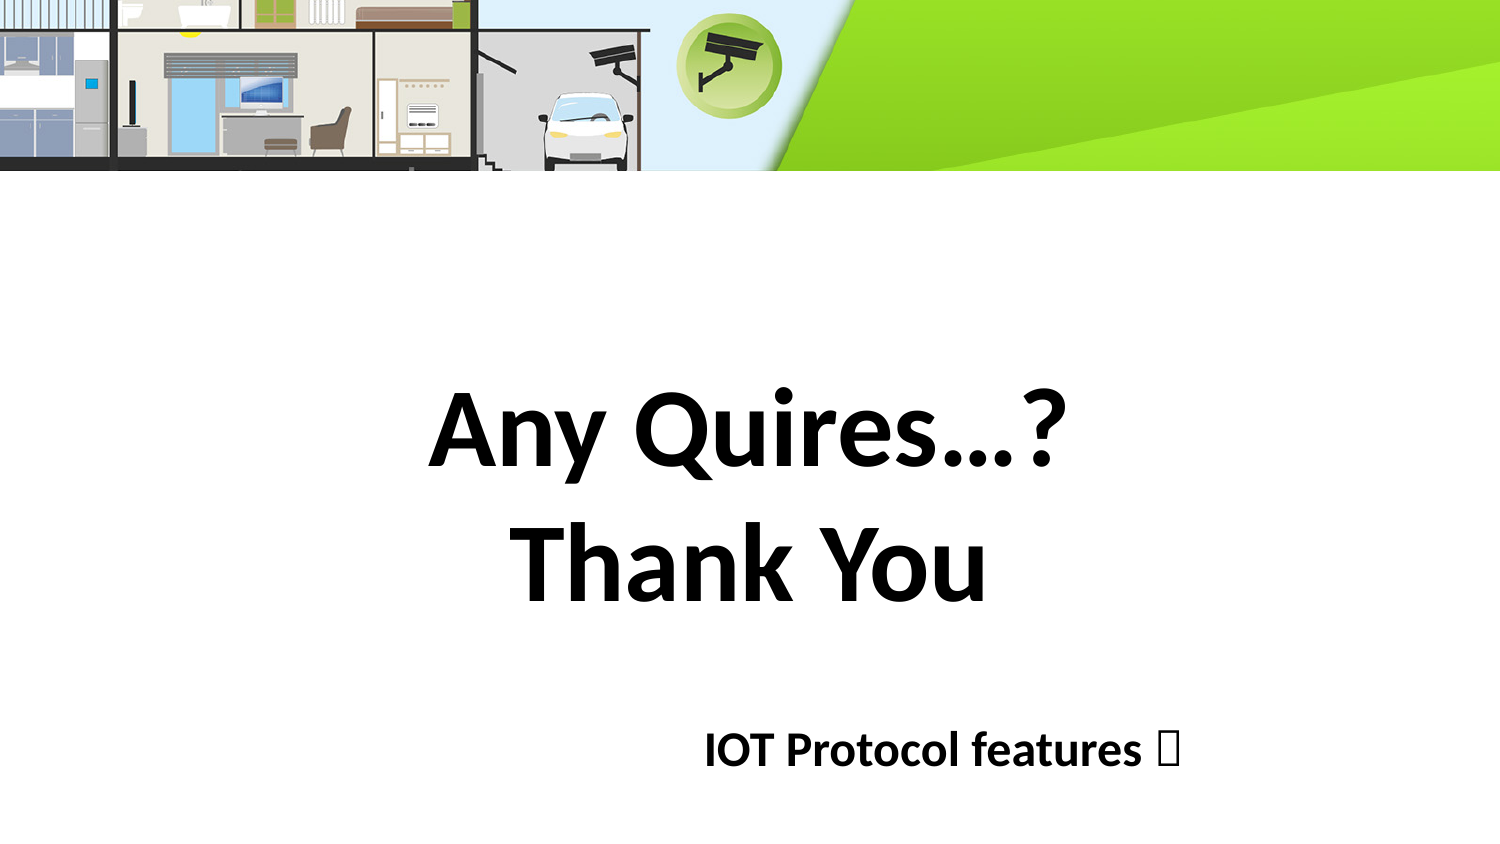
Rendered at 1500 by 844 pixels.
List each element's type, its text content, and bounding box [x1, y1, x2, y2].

text_box Any Quires…? Thank You [413, 346, 1087, 632]
text_box IOT Protocol features  [590, 708, 1297, 784]
picture [0, 0, 1500, 844]
